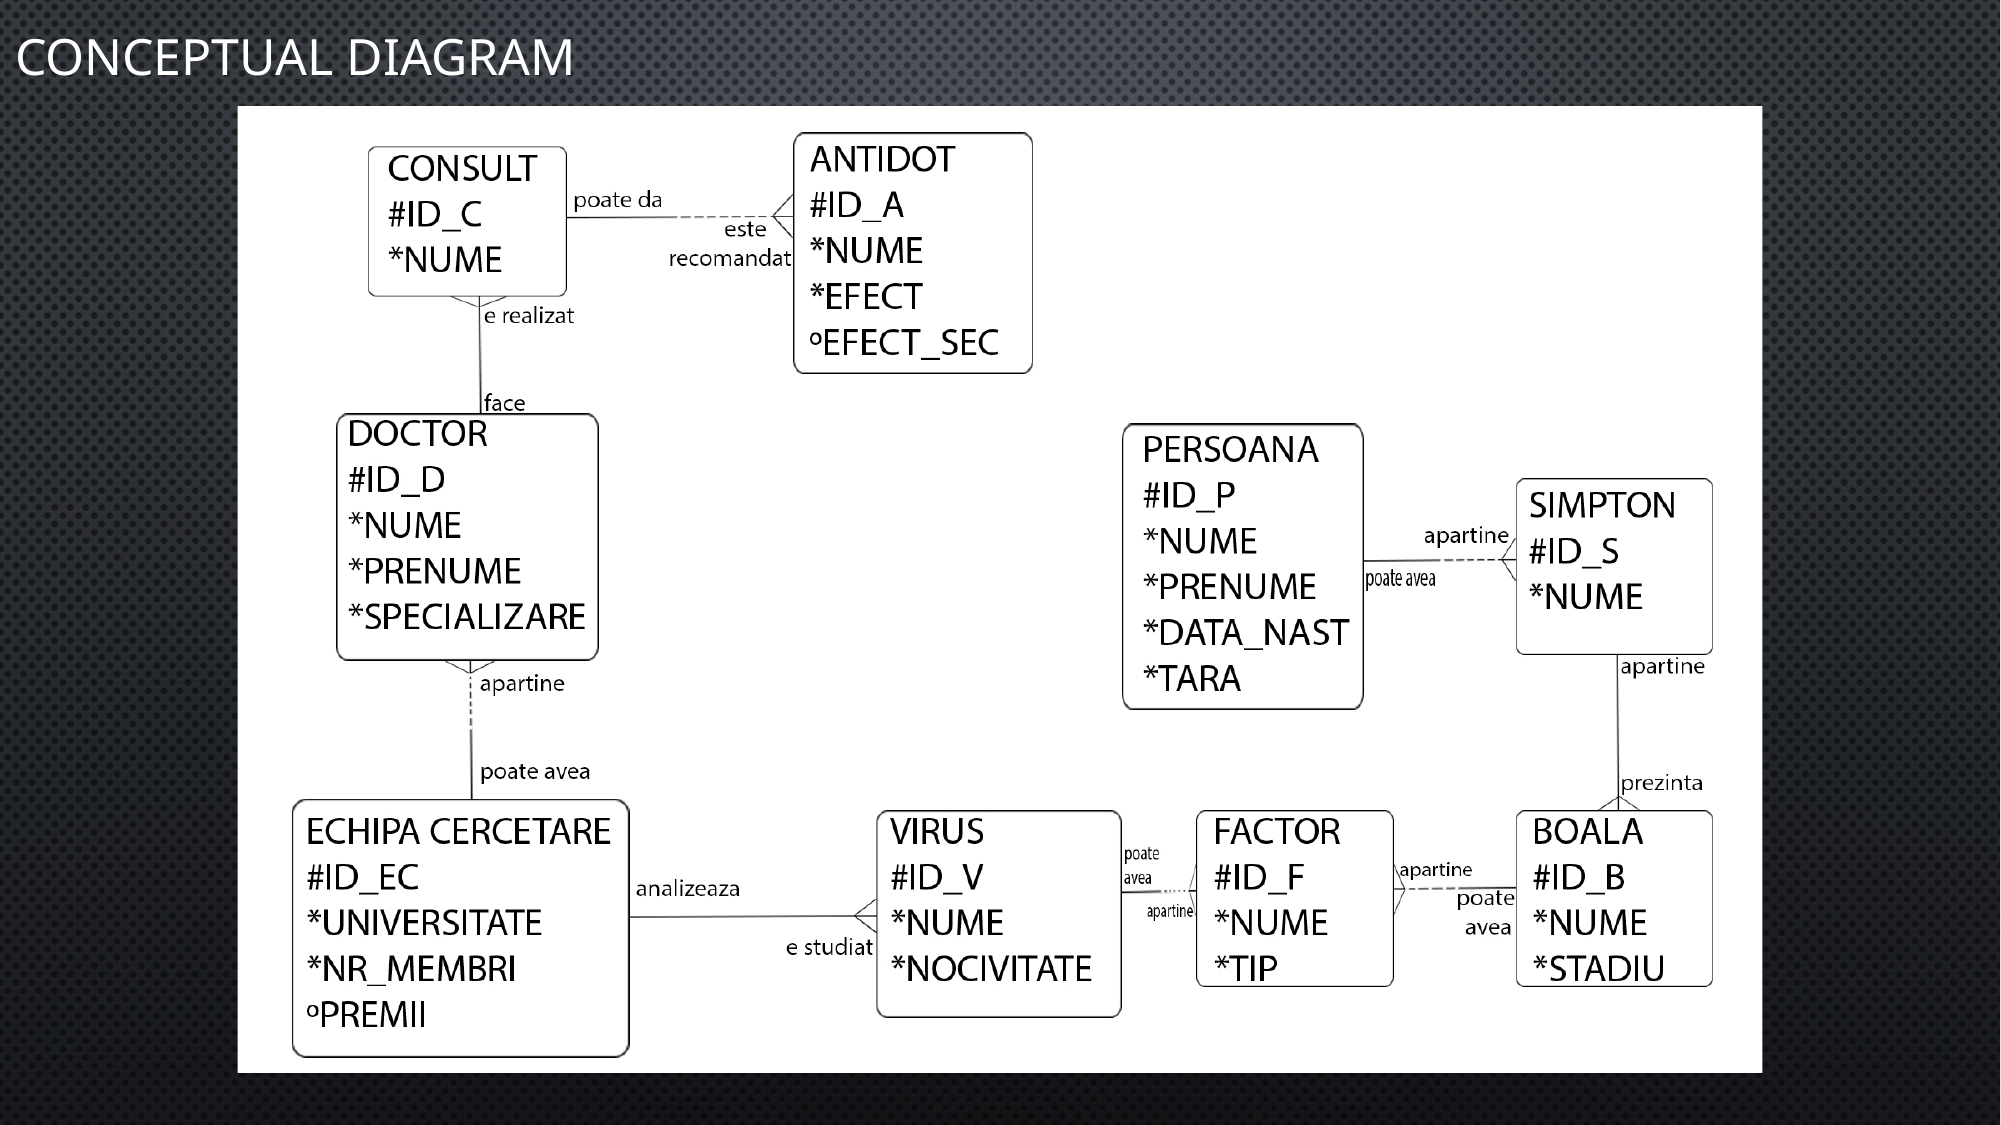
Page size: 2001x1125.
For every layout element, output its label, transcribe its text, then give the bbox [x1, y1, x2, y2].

title CONCEPTUAL DIAGRAM [0, 0, 1625, 93]
picture [237, 105, 1763, 1074]
